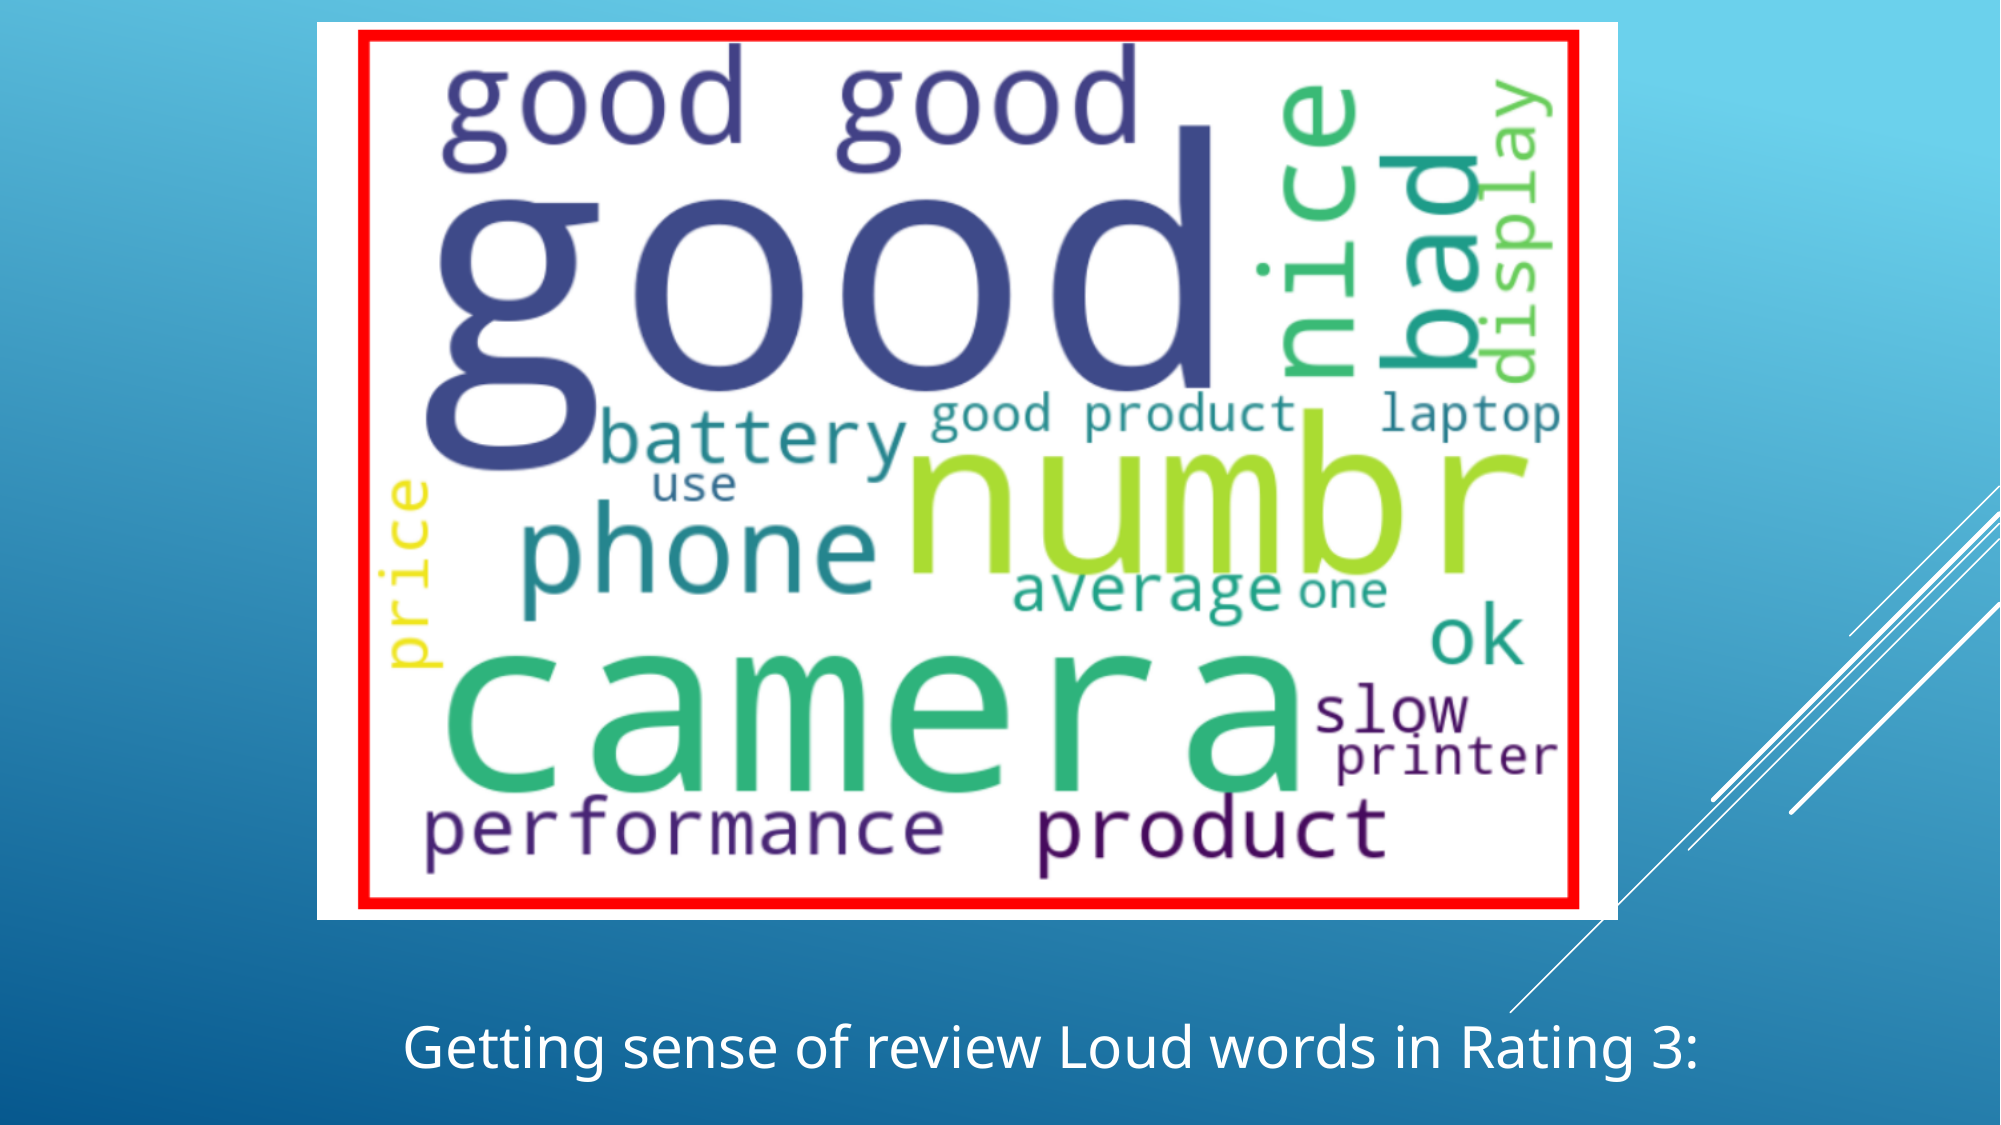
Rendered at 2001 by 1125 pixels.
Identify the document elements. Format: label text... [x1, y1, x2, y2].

picture [317, 21, 1618, 920]
text_box Getting sense of review Loud words in Rating 3: [387, 1002, 1924, 1088]
